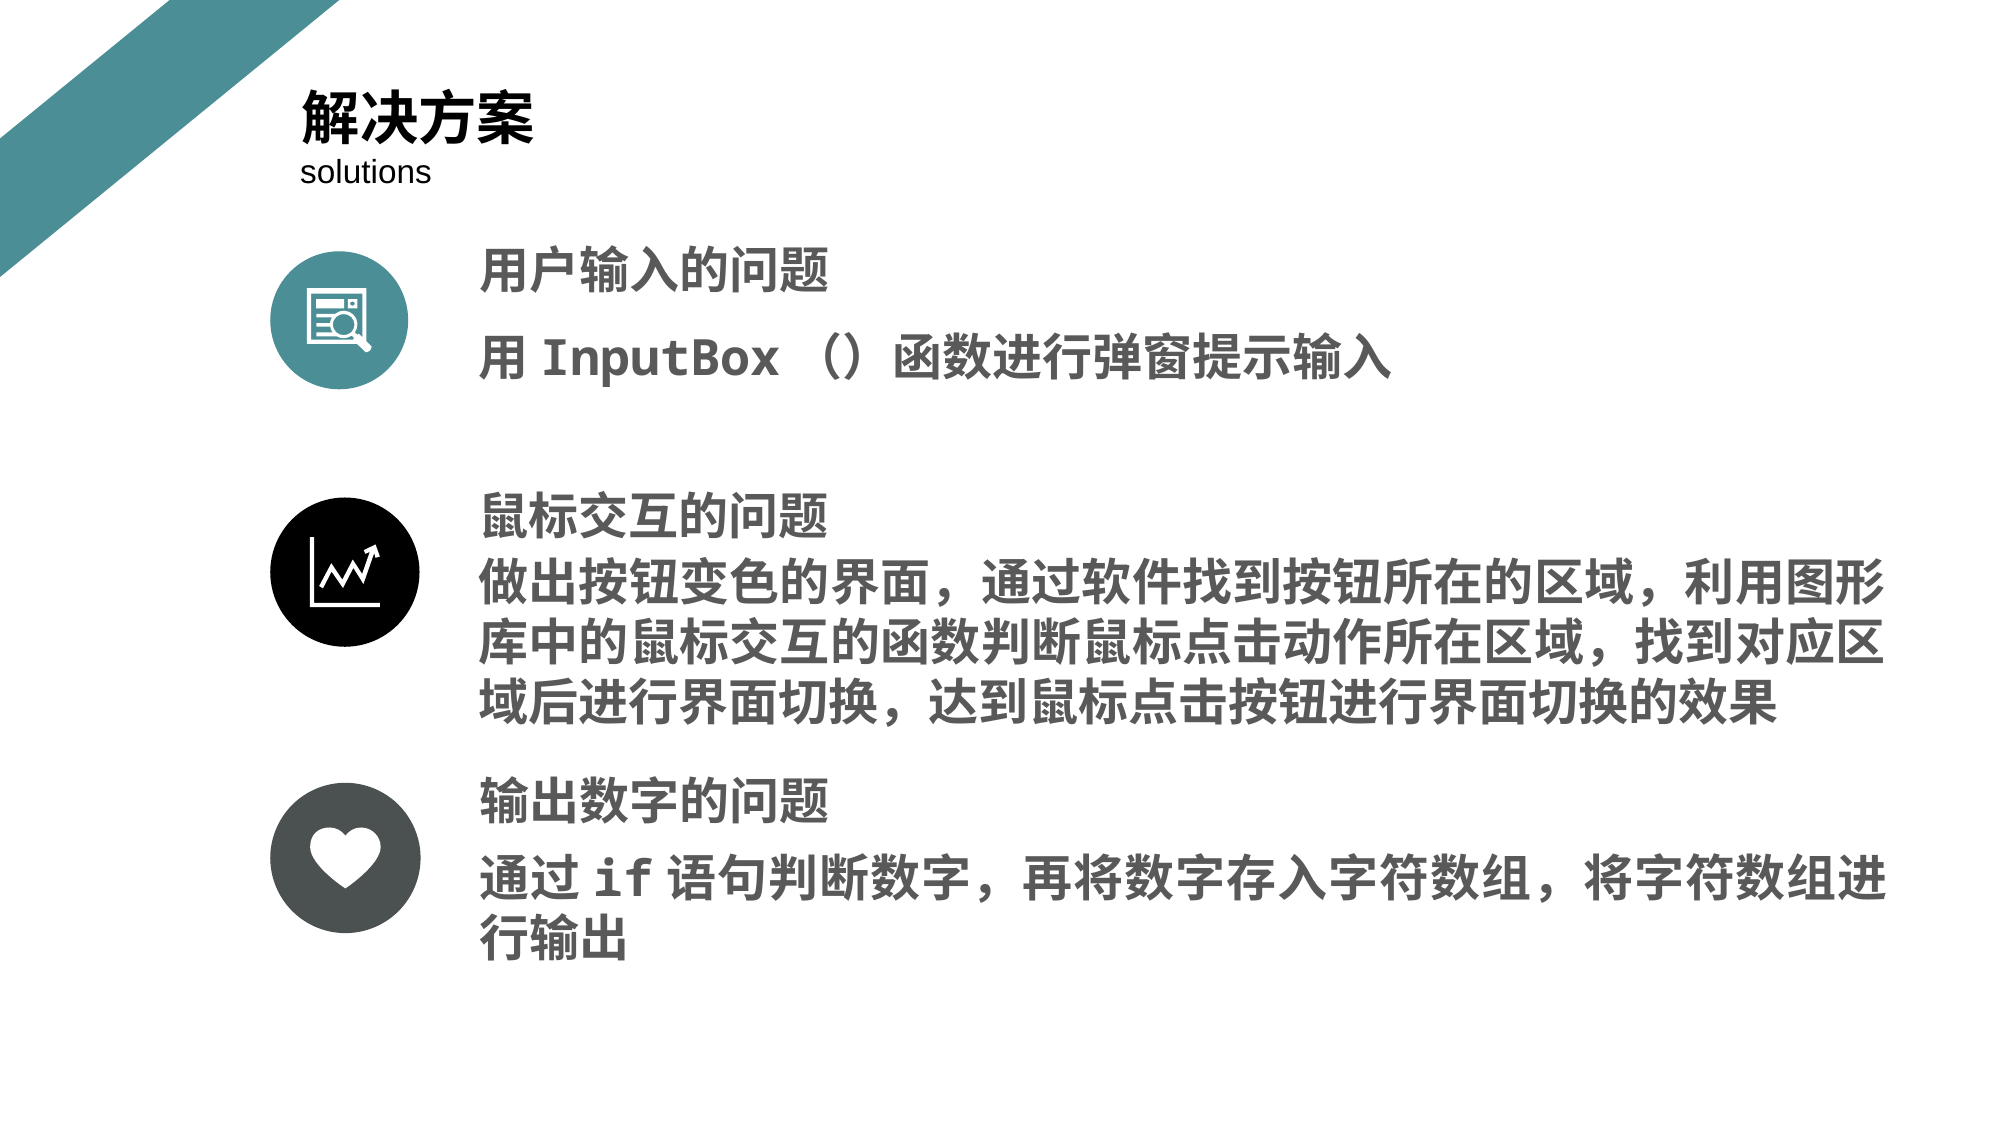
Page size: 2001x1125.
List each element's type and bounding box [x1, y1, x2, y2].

text_box [285, 73, 1116, 199]
text_box [270, 465, 988, 647]
text_box [270, 219, 1903, 976]
text_box [270, 750, 993, 934]
